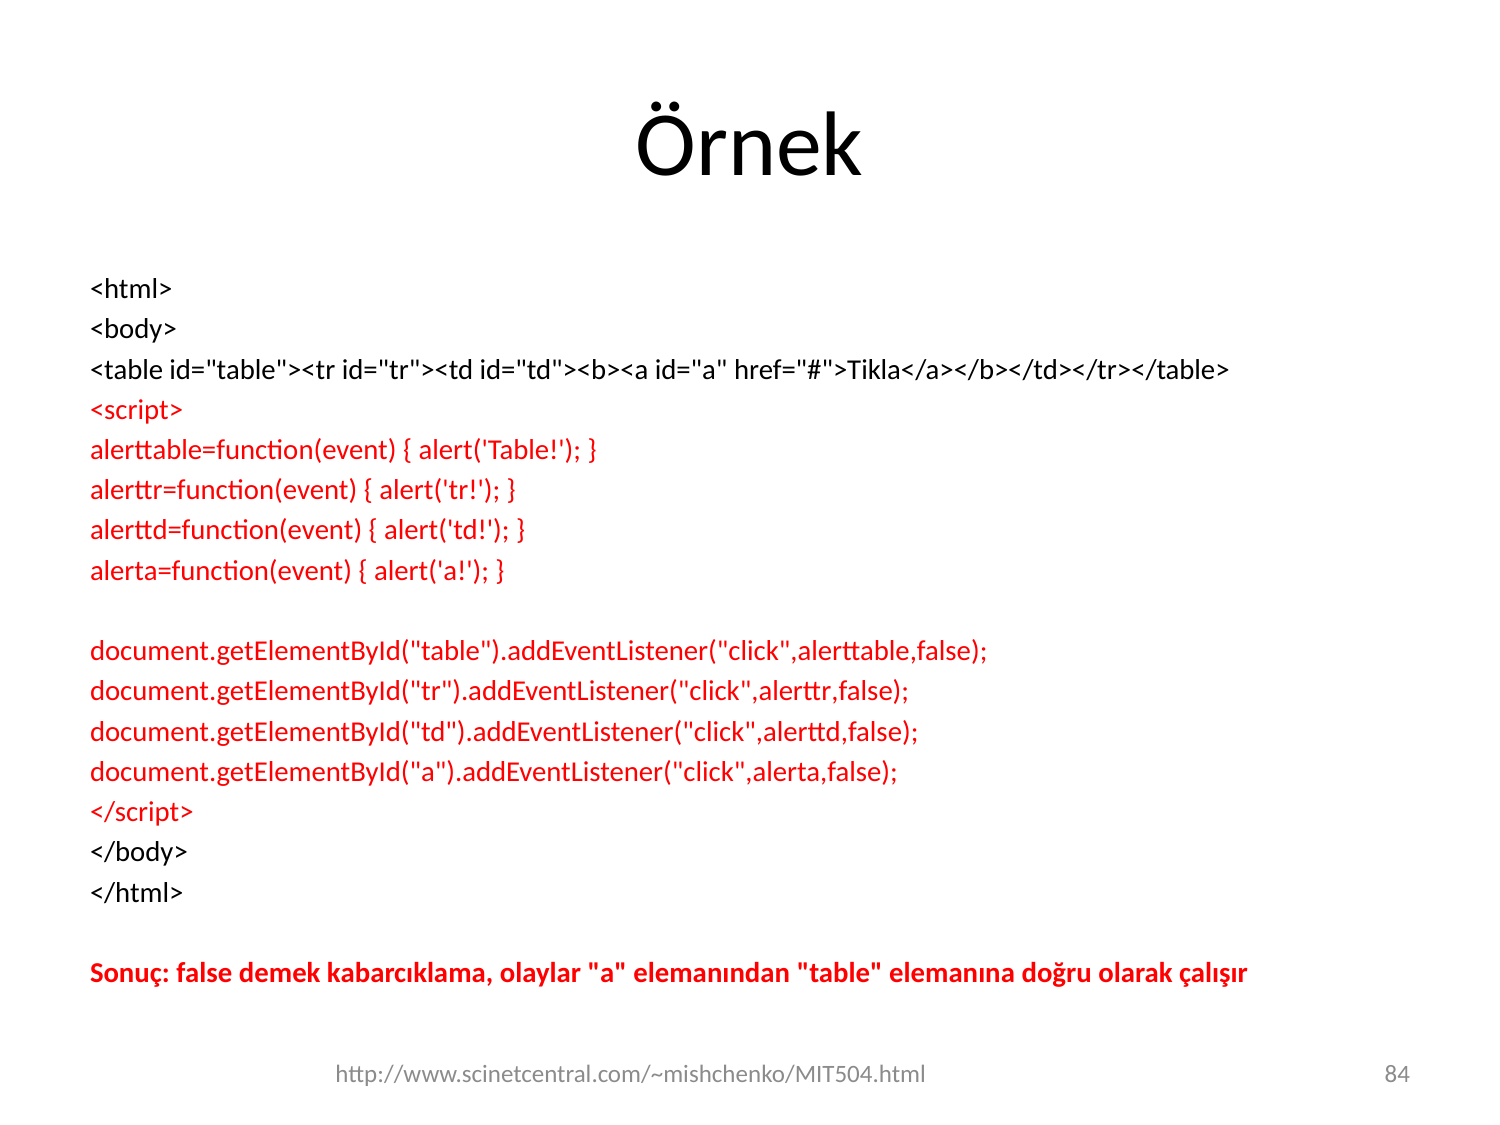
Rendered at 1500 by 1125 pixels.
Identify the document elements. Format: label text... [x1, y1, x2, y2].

footer http://www.scinetcentral.com/~mishchenko/MIT504.html [275, 1042, 988, 1103]
list <html> <body> <table id="table"><tr id="tr"><td id="td"><b><a id="a" href="#">Tikla</a></b></td></tr></table> <script> alerttable=function(event) { alert('Table!'); } alerttr=function(event) { alert('tr!'); } alerttd=function(event) { alert('td!'); } alerta=function(event) { alert('a!'); } document.getElementById("table").addEventListener("click",alerttable,false); document.getElementById("tr").addEventListener("click",alerttr,false); document.getElementById("td").addEventListener("click",alerttd,false); document.getElementById("a").addEventListener("click",alerta,false); </script> </body> </html> Sonuç: false demek kabarcıklama, olaylar "a" elemanından "table" elemanına doğru olarak çalışır [75, 262, 1475, 1005]
title Örnek [75, 45, 1425, 233]
slide_number 84 [1074, 1042, 1425, 1103]
